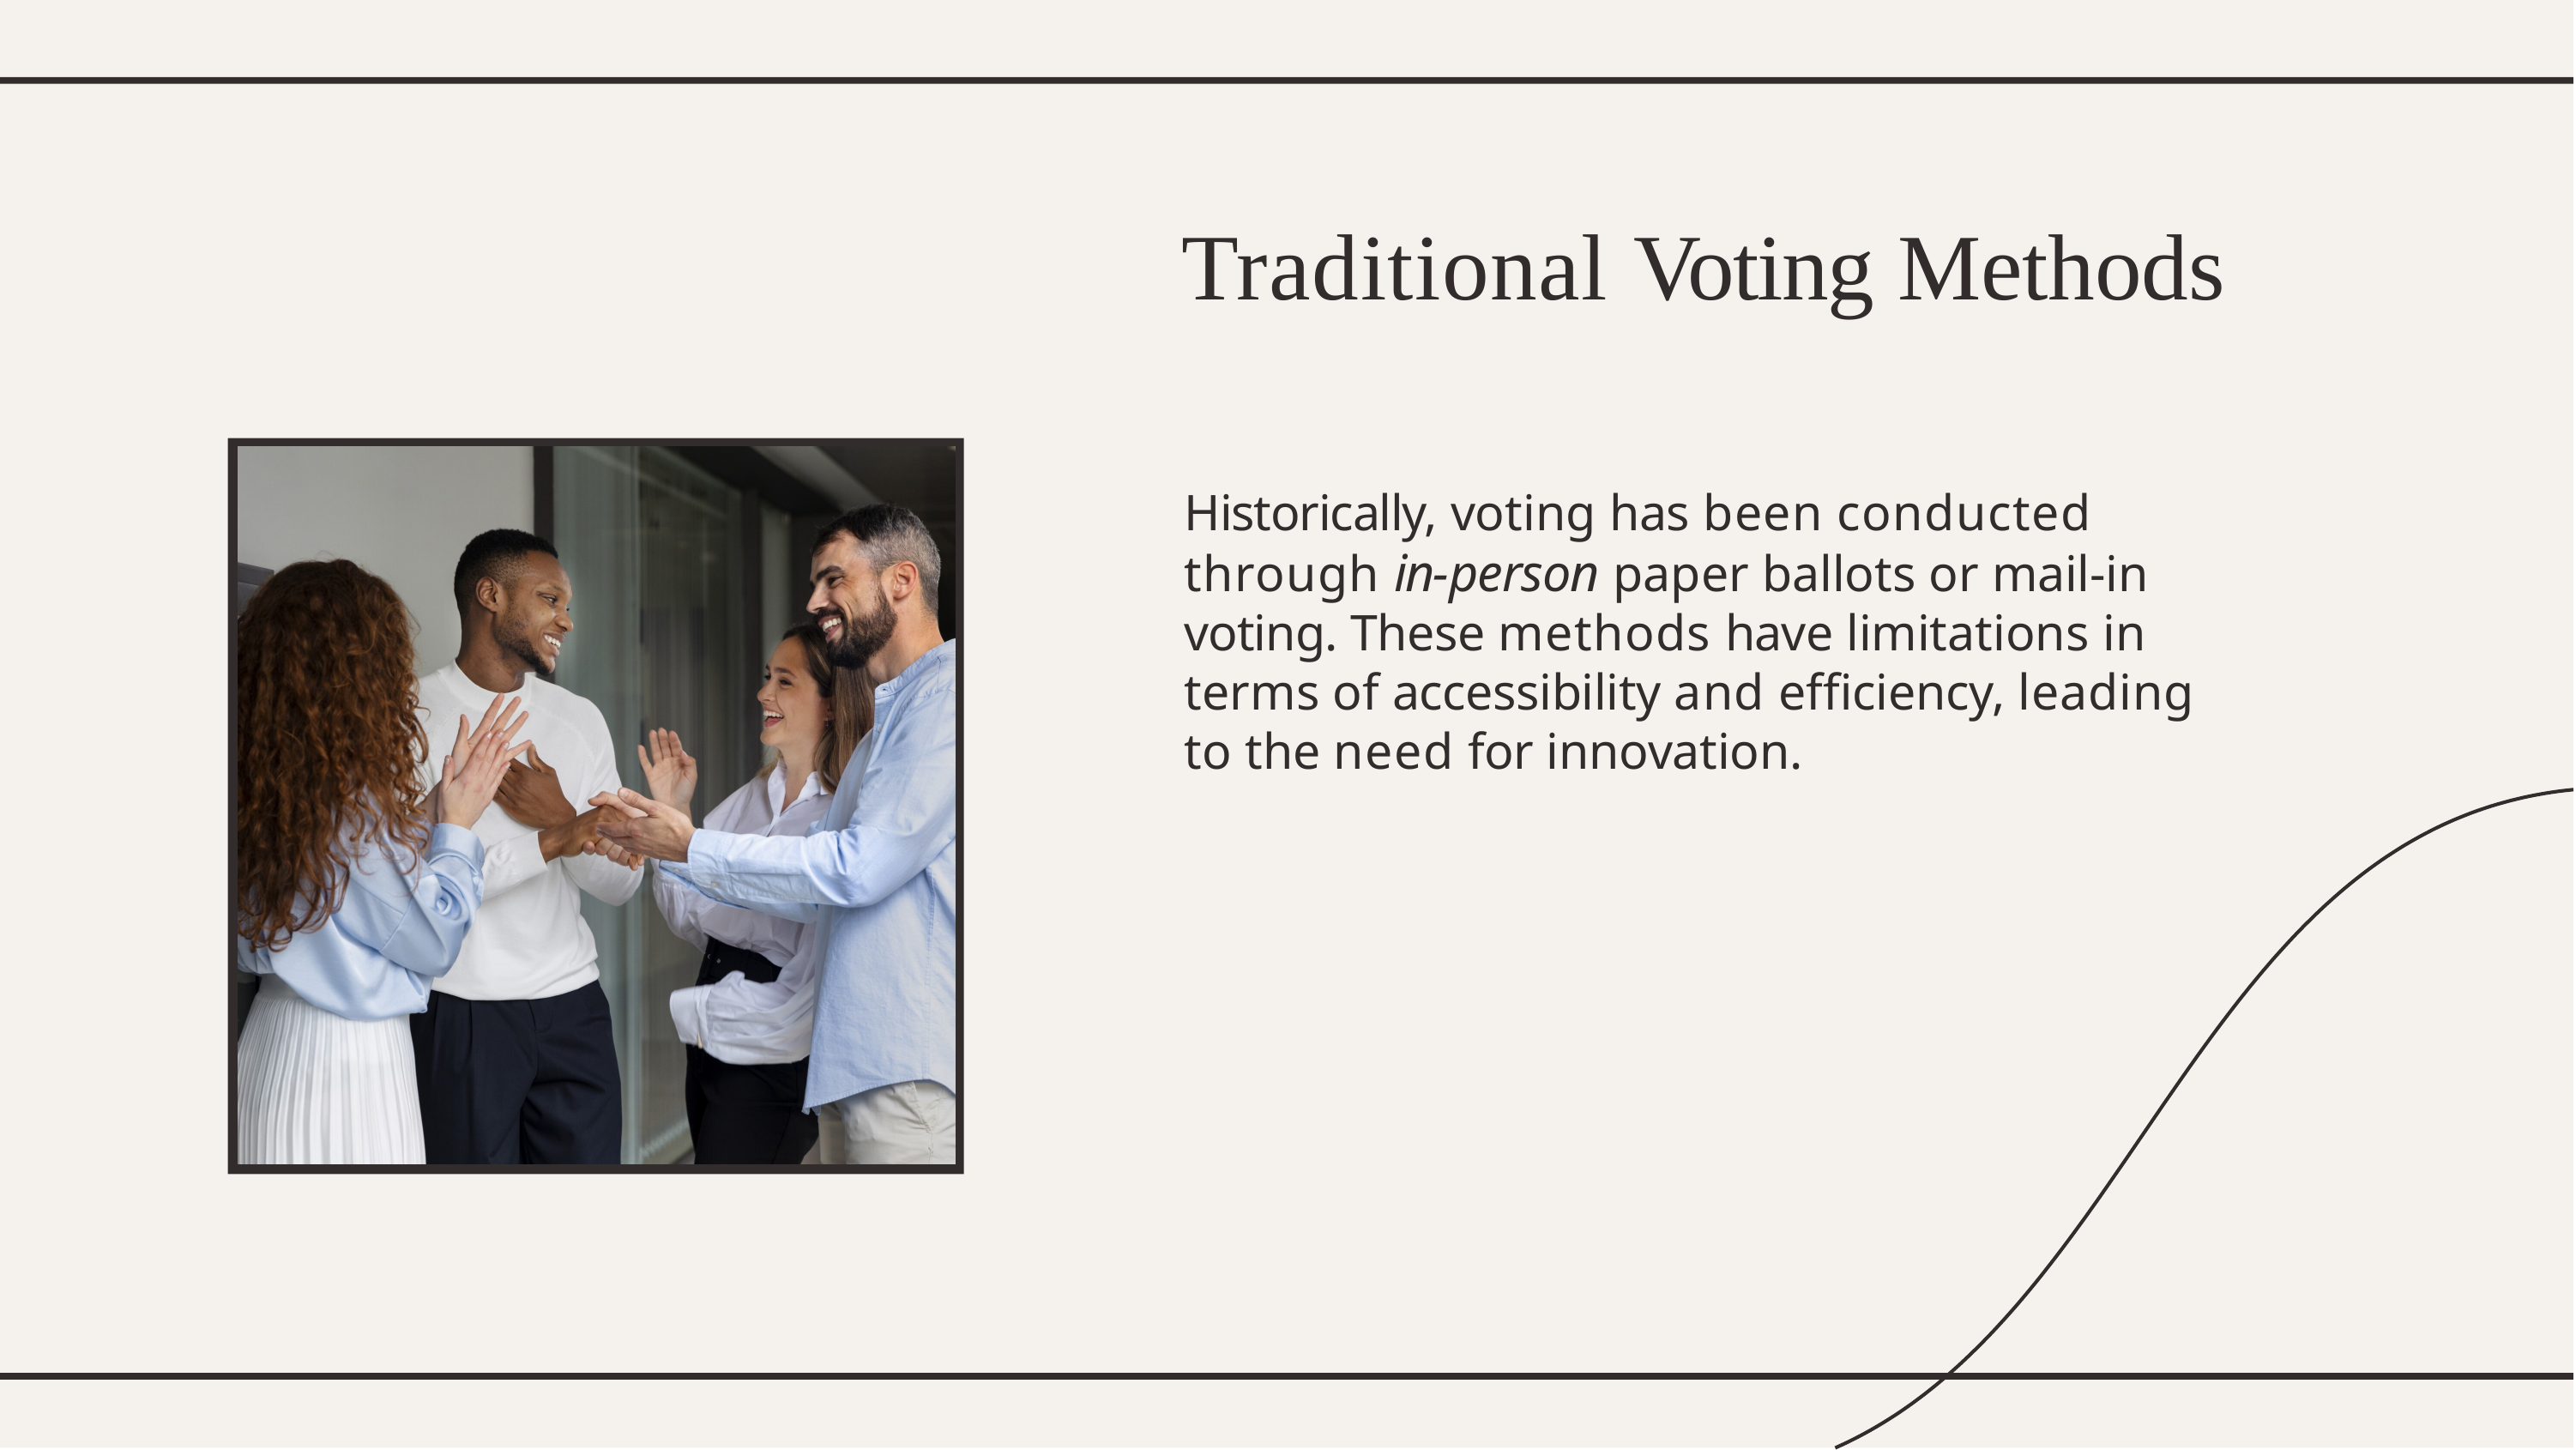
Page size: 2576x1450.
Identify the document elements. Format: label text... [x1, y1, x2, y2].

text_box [227, 438, 964, 1175]
text_box Historically, voting has been conducted through in-person paper ballots or mail-in voting. These methods have limitations in terms of accessibility and efﬁciency, leading to the need for innovation. [1182, 480, 2223, 779]
text_box [0, 76, 2573, 84]
text_box [0, 1373, 2573, 1380]
text_box [1835, 1380, 1943, 1448]
title Traditional Voting Methods [122, 153, 2446, 448]
text_box [1919, 789, 2573, 1373]
